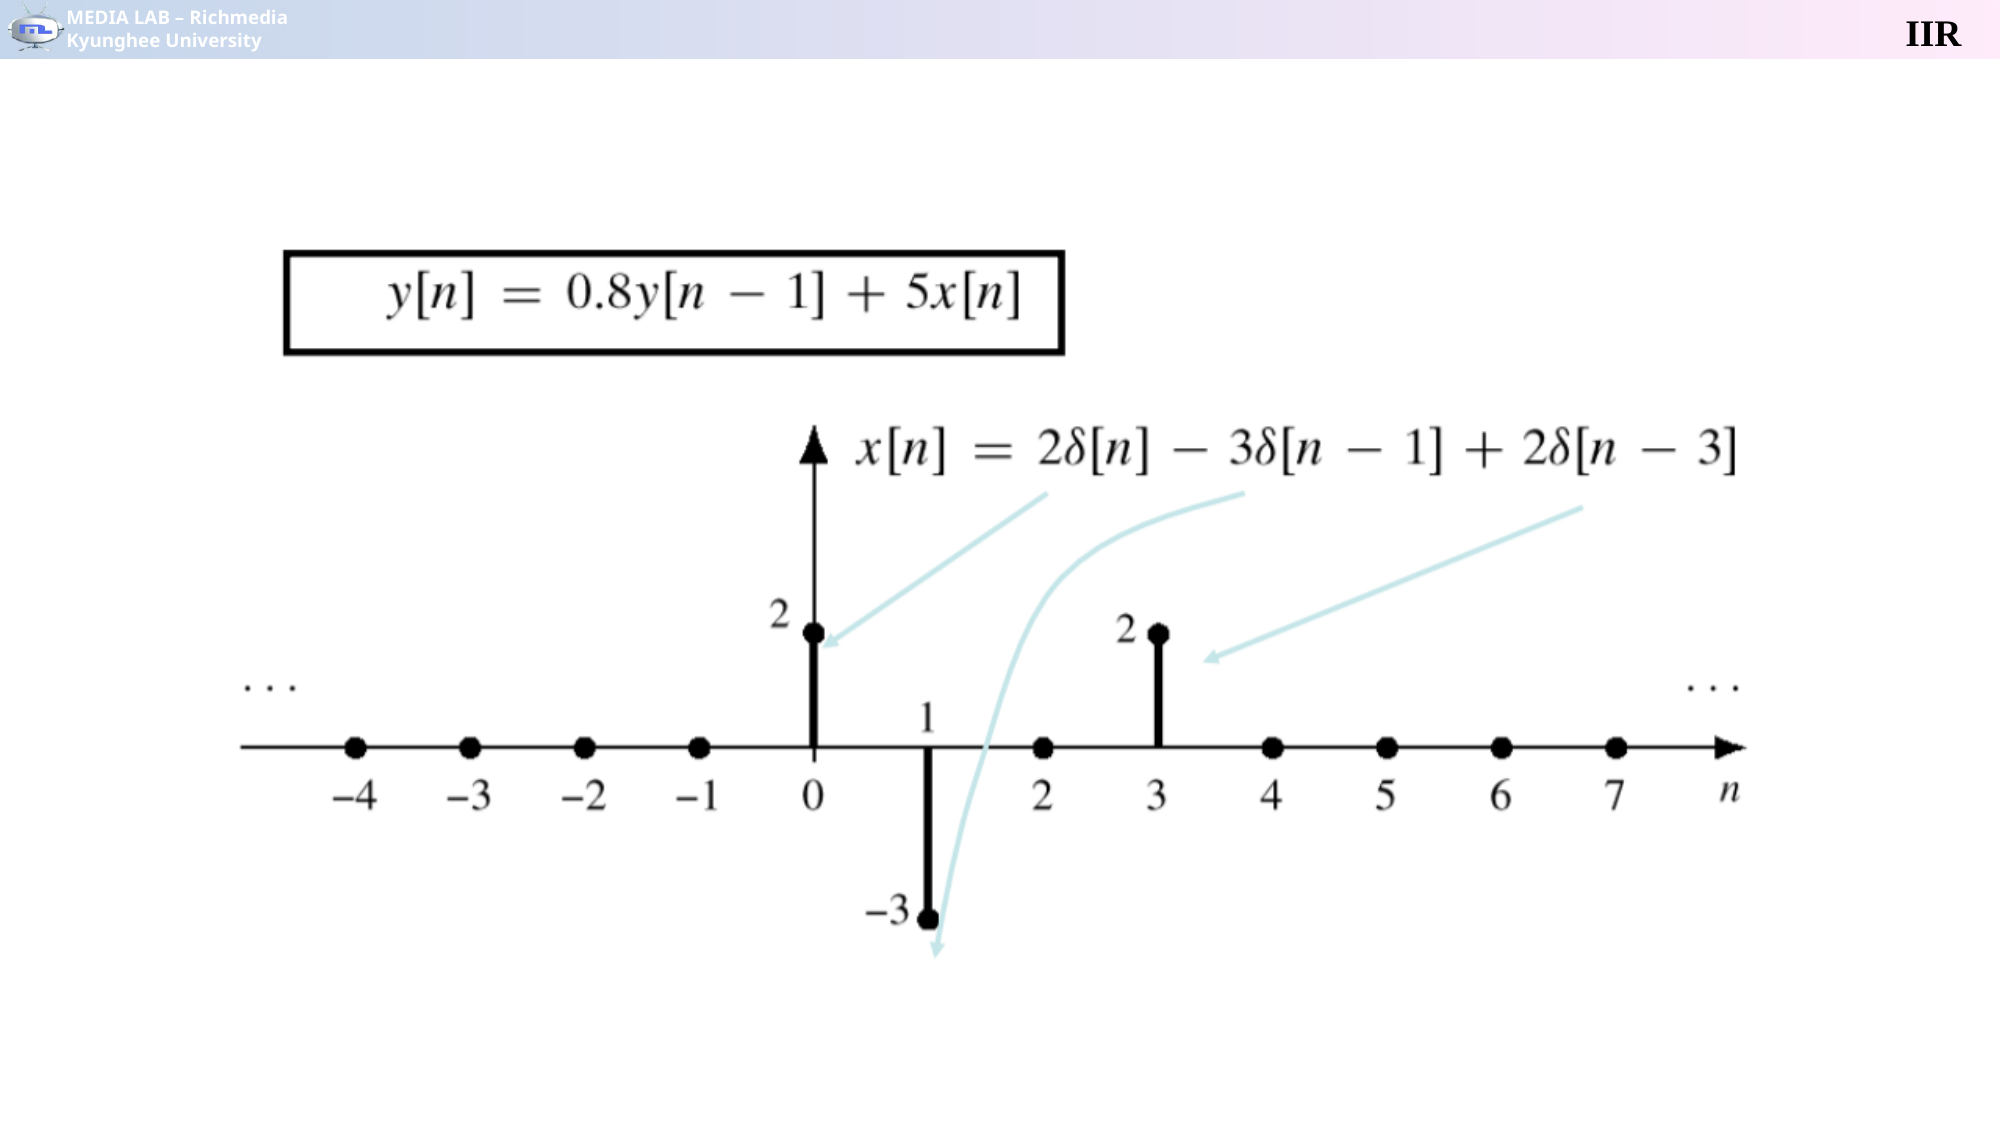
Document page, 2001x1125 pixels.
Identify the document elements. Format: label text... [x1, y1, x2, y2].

title IIR [432, 7, 1977, 55]
picture [193, 125, 1807, 1007]
picture [0, 0, 68, 51]
